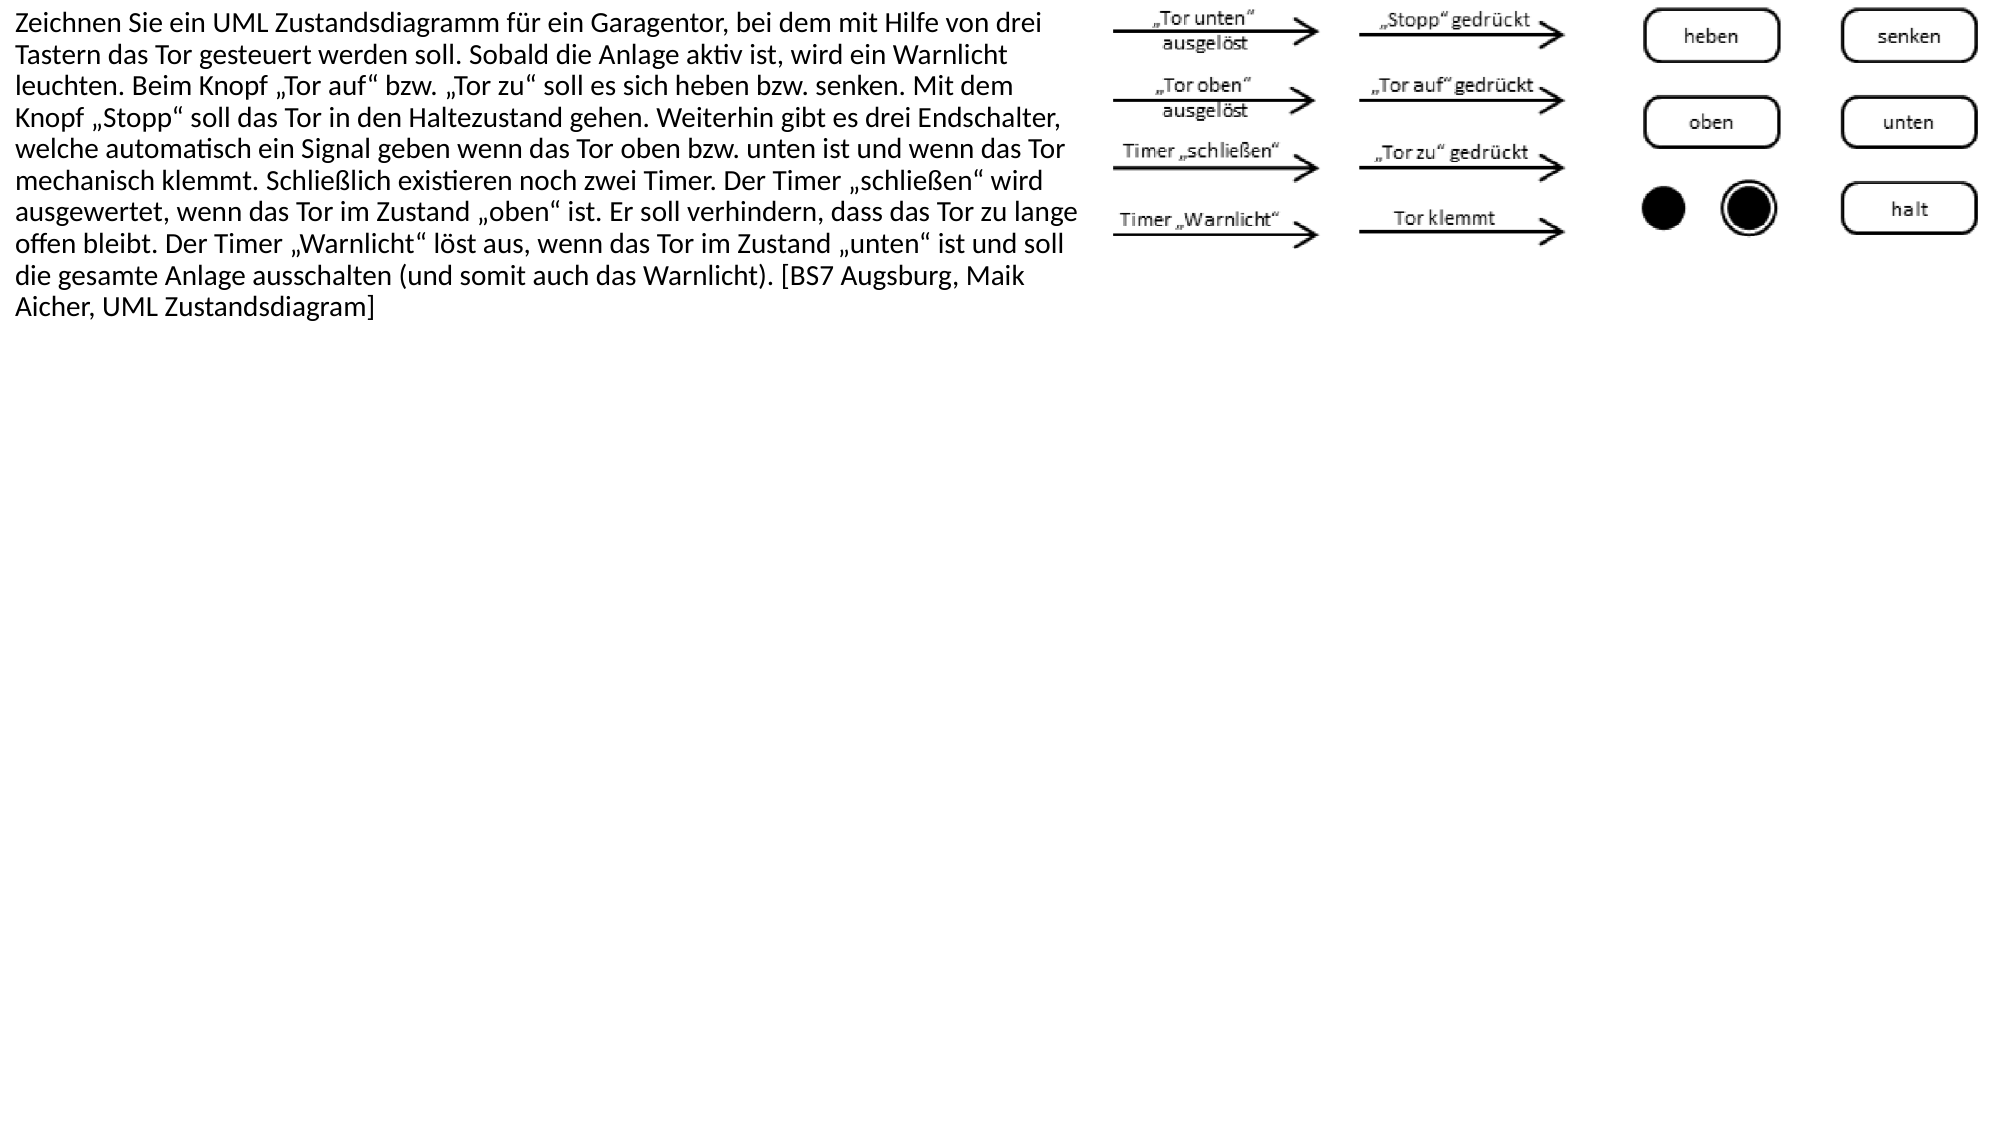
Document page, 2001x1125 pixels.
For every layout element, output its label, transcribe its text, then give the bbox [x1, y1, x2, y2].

list Zeichnen Sie ein UML Zustandsdiagramm für ein Garagentor, bei dem mit Hilfe von drei Tastern das Tor gesteuert werden soll. Sobald die Anlage aktiv ist, wird ein Warnlicht leuchten. Beim Knopf „Tor auf“ bzw. „Tor zu“ soll es sich heben bzw. senken. Mit dem Knopf „Stopp“ soll das Tor in den Haltezustand gehen. Weiterhin gibt es drei Endschalter, welche automatisch ein Signal geben wenn das Tor oben bzw. unten ist und wenn das Tor mechanisch klemmt. Schließlich existieren noch zwei Timer. Der Timer „schließen“ wird ausgewertet, wenn das Tor im Zustand „oben“ ist. Er soll verhindern, dass das Tor zu lange offen bleibt. Der Timer „Warnlicht“ löst aus, wenn das Tor im Zustand „unten“ ist und soll die gesamte Anlage ausschalten (und somit auch das Warnlicht). [BS7 Augsburg, Maik Aicher, UML Zustandsdiagram] [0, 0, 1104, 345]
picture [1103, 0, 2000, 249]
